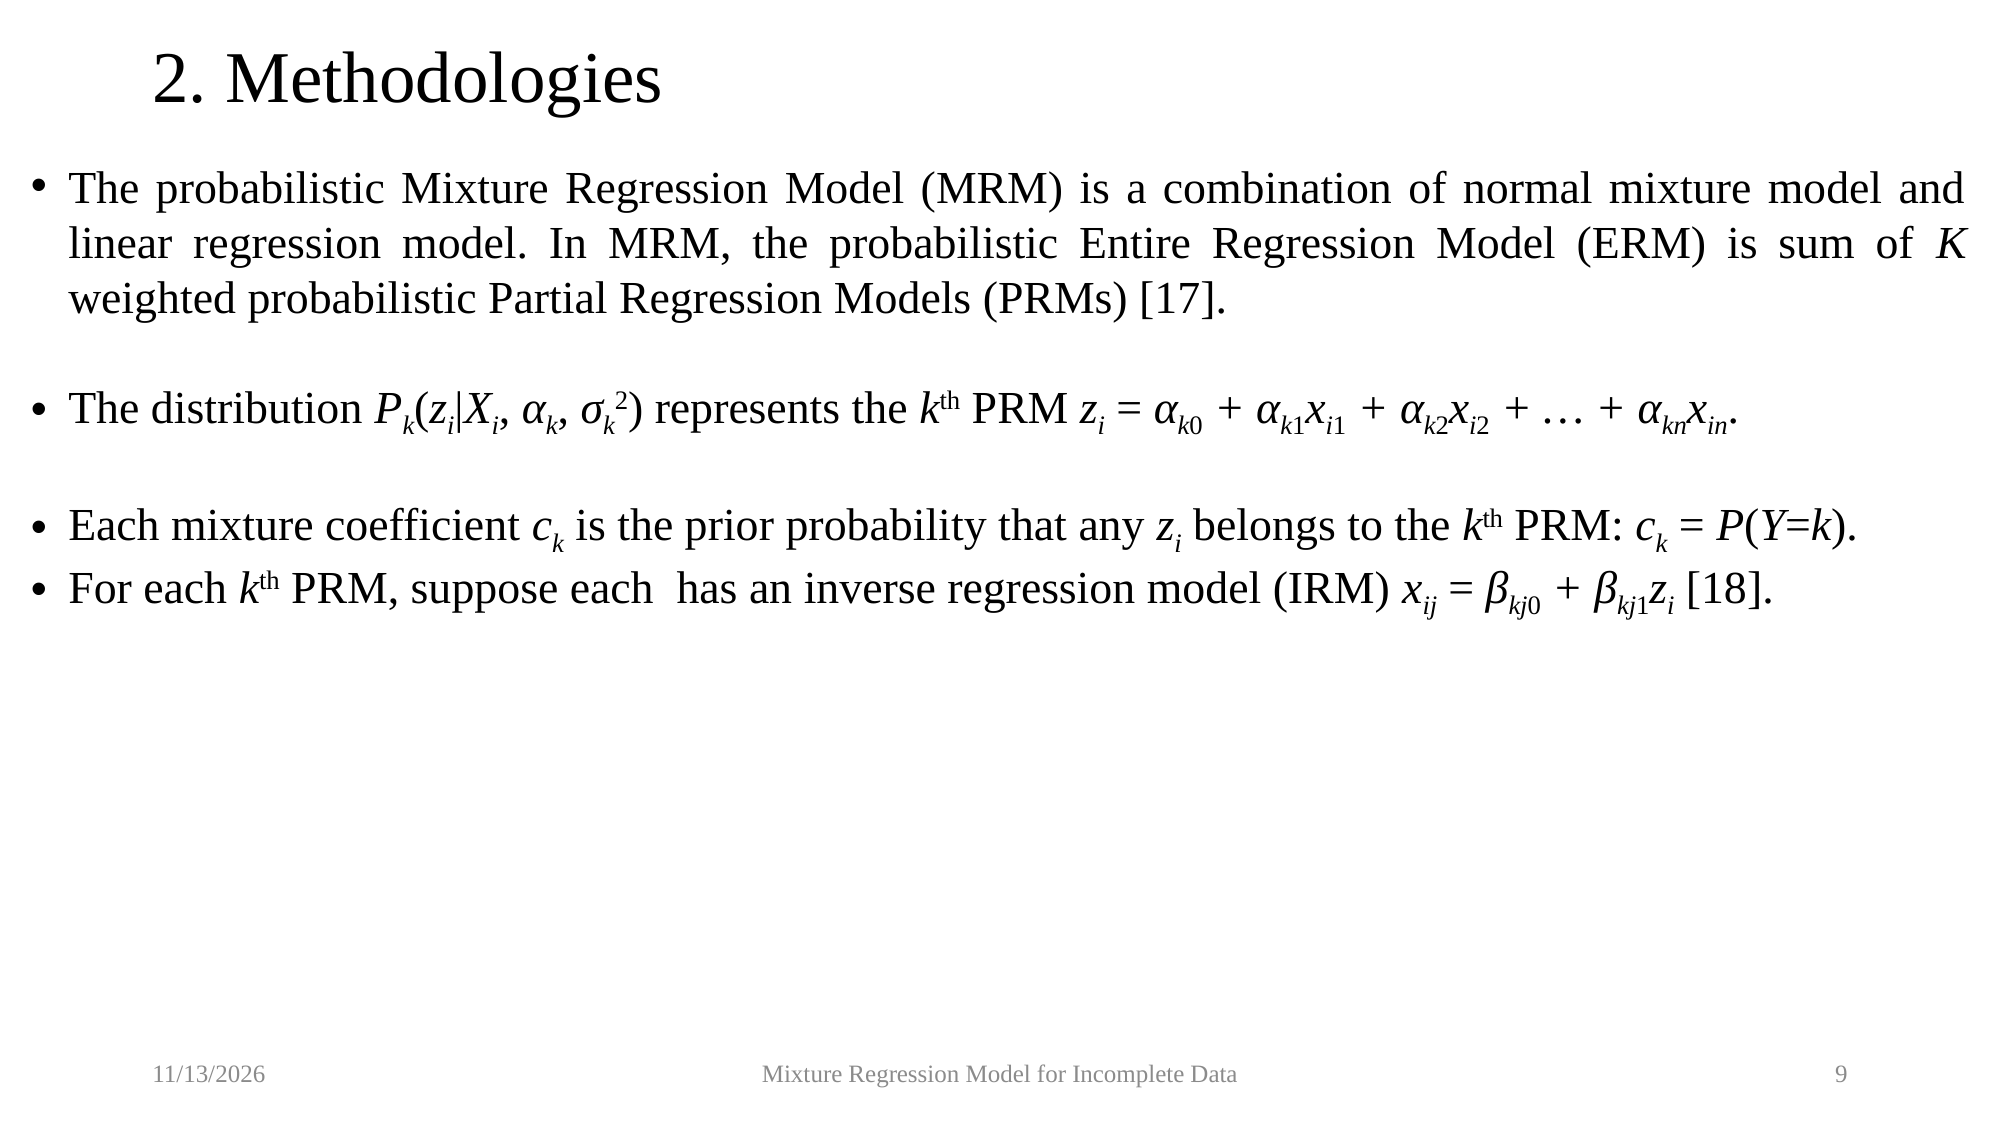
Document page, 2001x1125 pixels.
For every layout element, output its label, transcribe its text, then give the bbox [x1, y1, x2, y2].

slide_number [137, 1042, 588, 1103]
footer Mixture Regression Model for Incomplete Data [662, 1042, 1338, 1103]
title 2. Methodologies [137, 19, 1863, 128]
slide_number 9 [1412, 1042, 1863, 1103]
